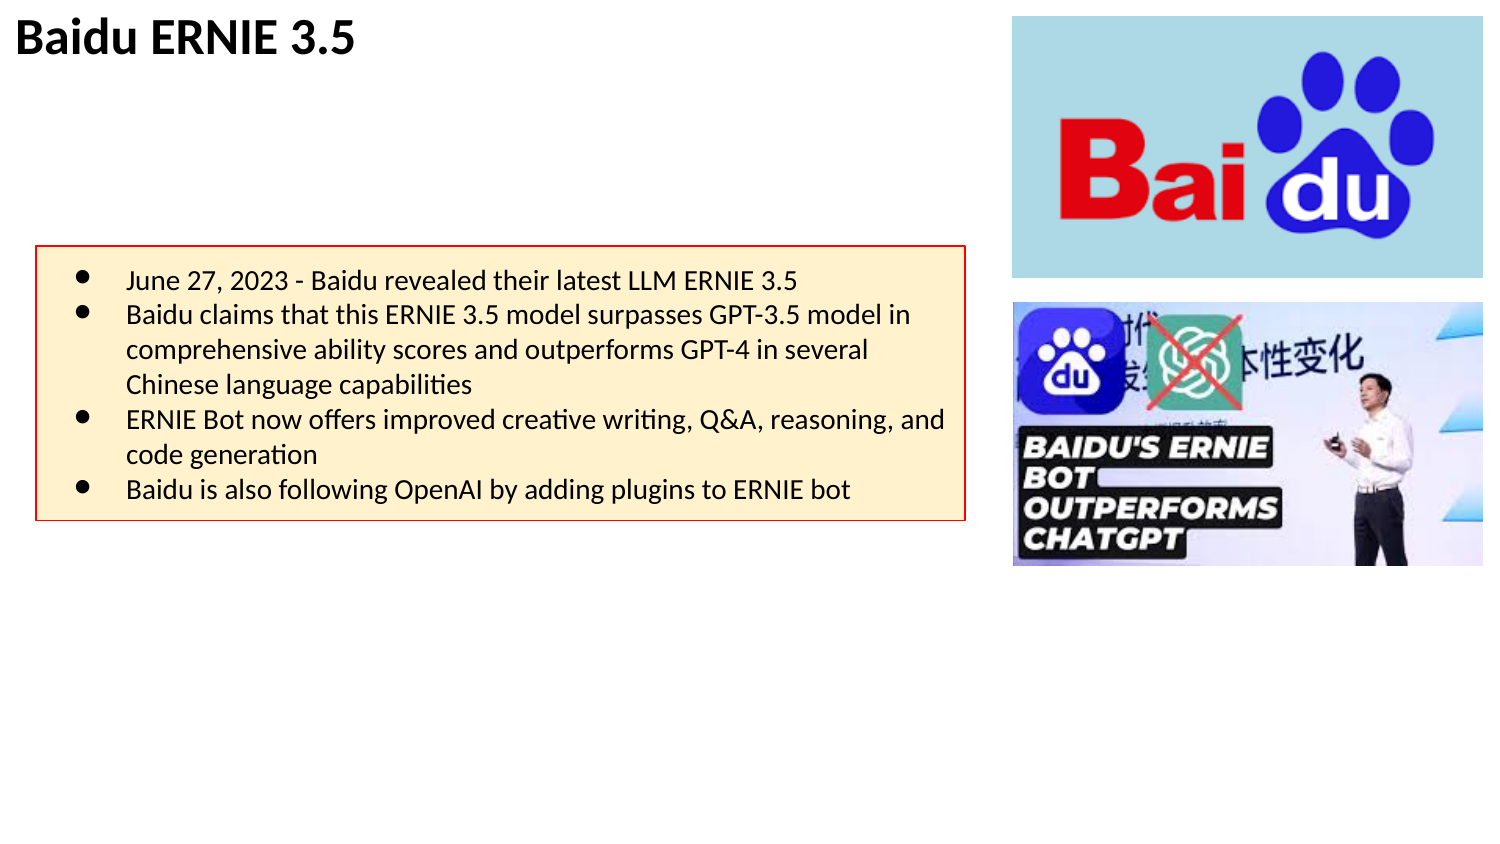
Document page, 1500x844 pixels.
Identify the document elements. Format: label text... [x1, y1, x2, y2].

text_box Baidu ERNIE 3.5 [0, 0, 395, 80]
picture [1013, 302, 1483, 566]
picture [1012, 16, 1484, 279]
text_box June 27, 2023 - Baidu revealed their latest LLM ERNIE 3.5 Baidu claims that this ERNIE 3.5 model surpasses GPT-3.5 model in comprehensive ability scores and outperforms GPT-4 in several Chinese language capabilities ERNIE Bot now offers improved creative writing, Q&A, reasoning, and code generation Baidu is also following OpenAI by adding plugins to ERNIE bot [36, 245, 965, 521]
